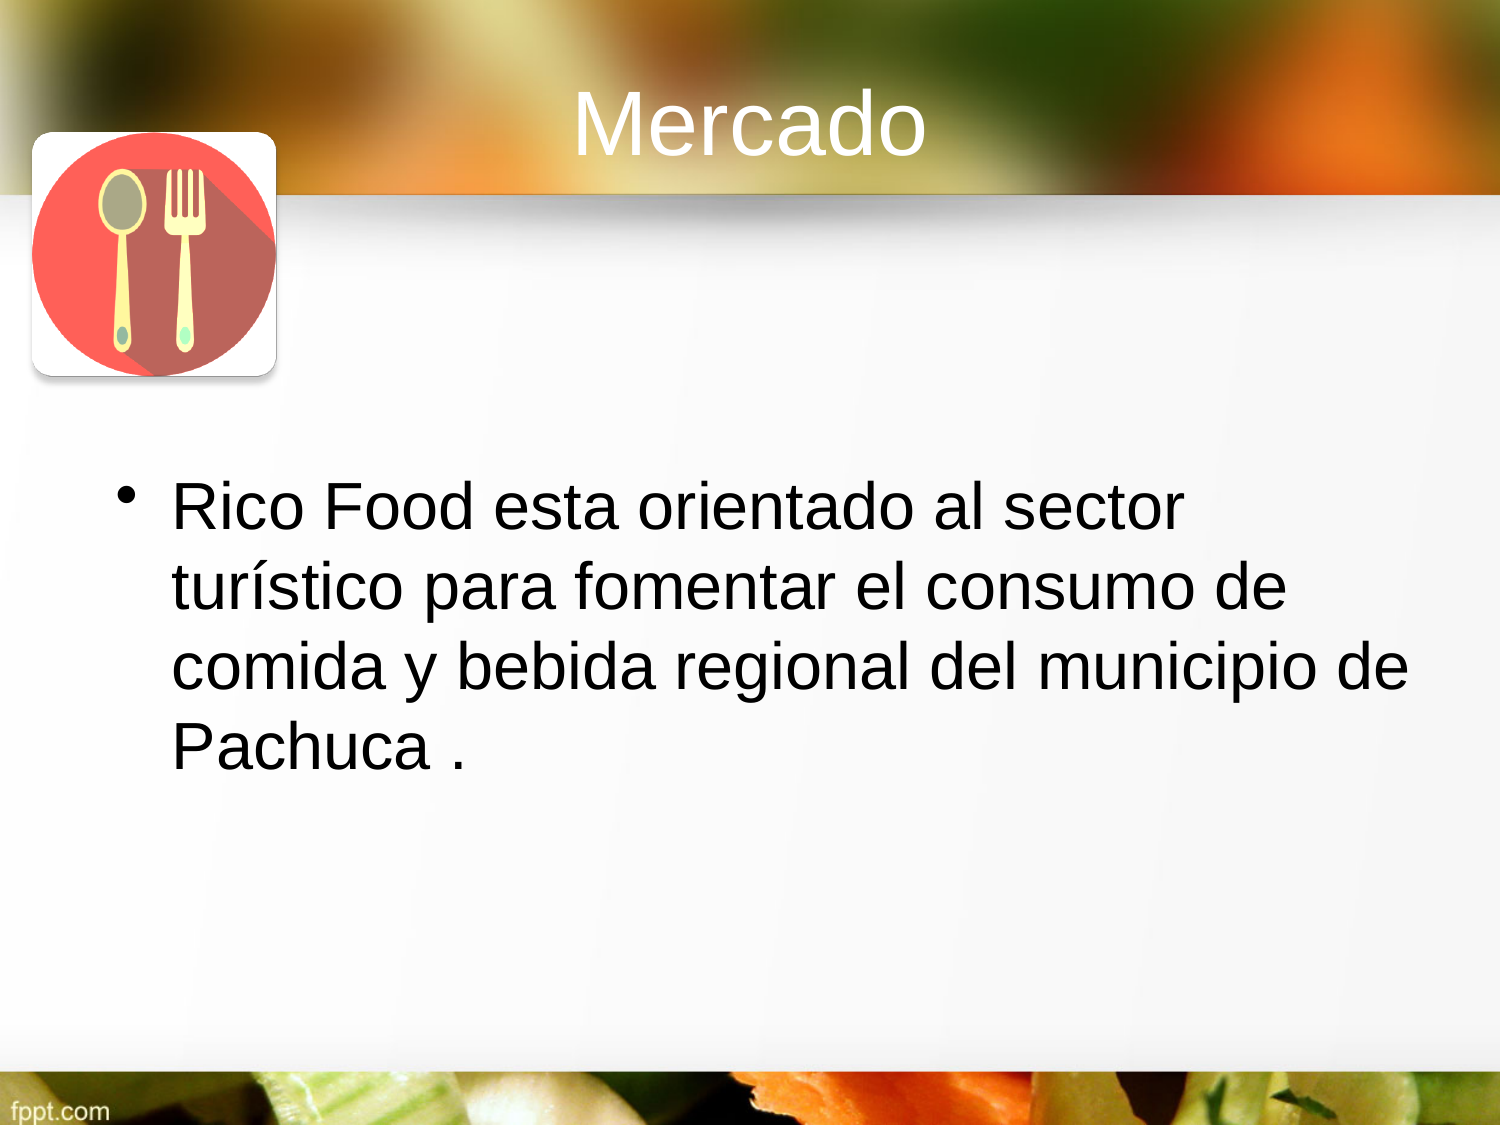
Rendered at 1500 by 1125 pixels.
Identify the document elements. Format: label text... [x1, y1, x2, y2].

title Mercado [75, 54, 1425, 184]
picture [0, 0, 1500, 1125]
list Rico Food esta orientado al sector turístico para fomentar el consumo de comida y bebida regional del municipio de Pachuca . [100, 455, 1449, 893]
